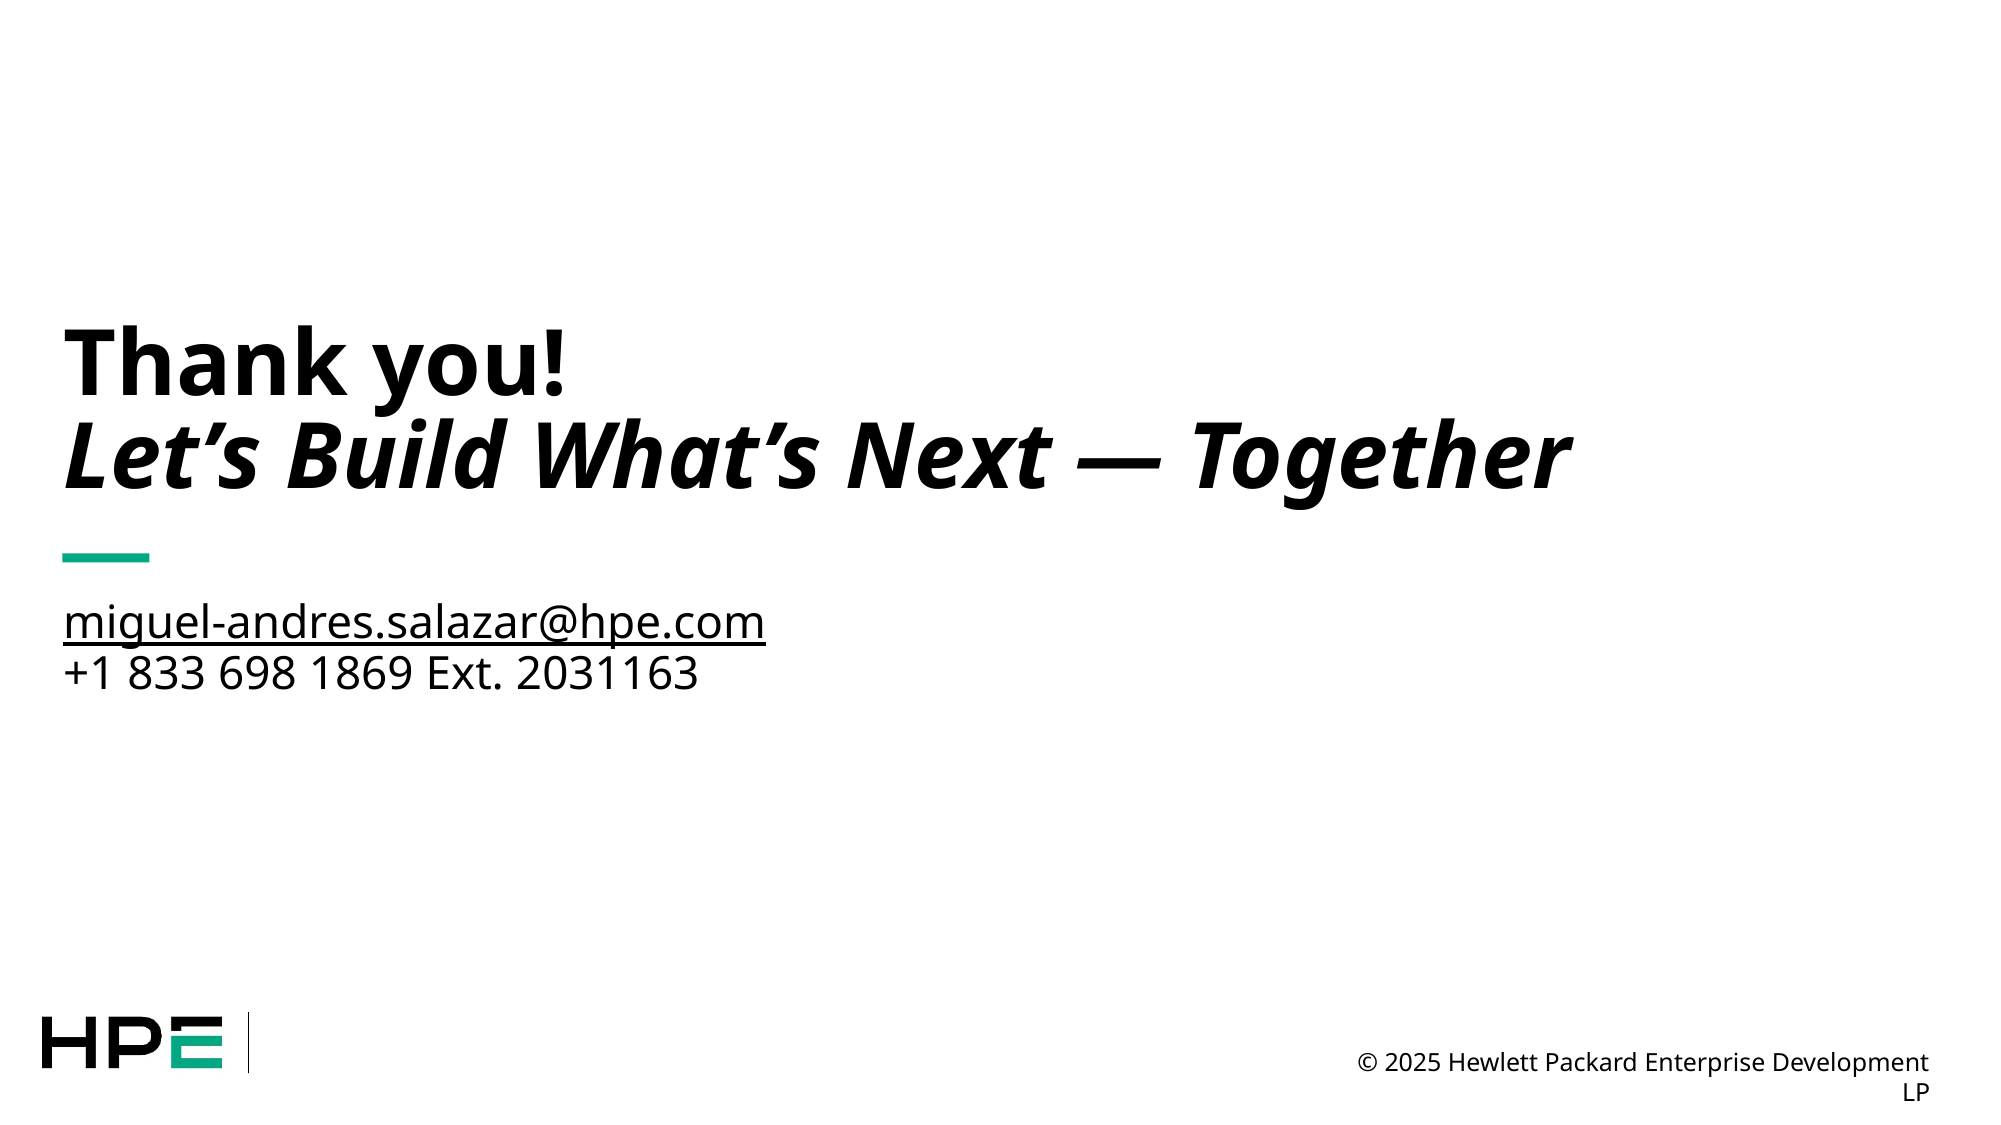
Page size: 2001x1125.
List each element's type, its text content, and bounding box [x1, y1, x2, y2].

list miguel-andres.salazar@hpe.com +1 833 698 1869 Ext. 2031163 [43, 574, 1942, 921]
picture [28, 1012, 227, 1078]
title Thank you! Let’s Build What’s Next — Together [43, 164, 1734, 637]
